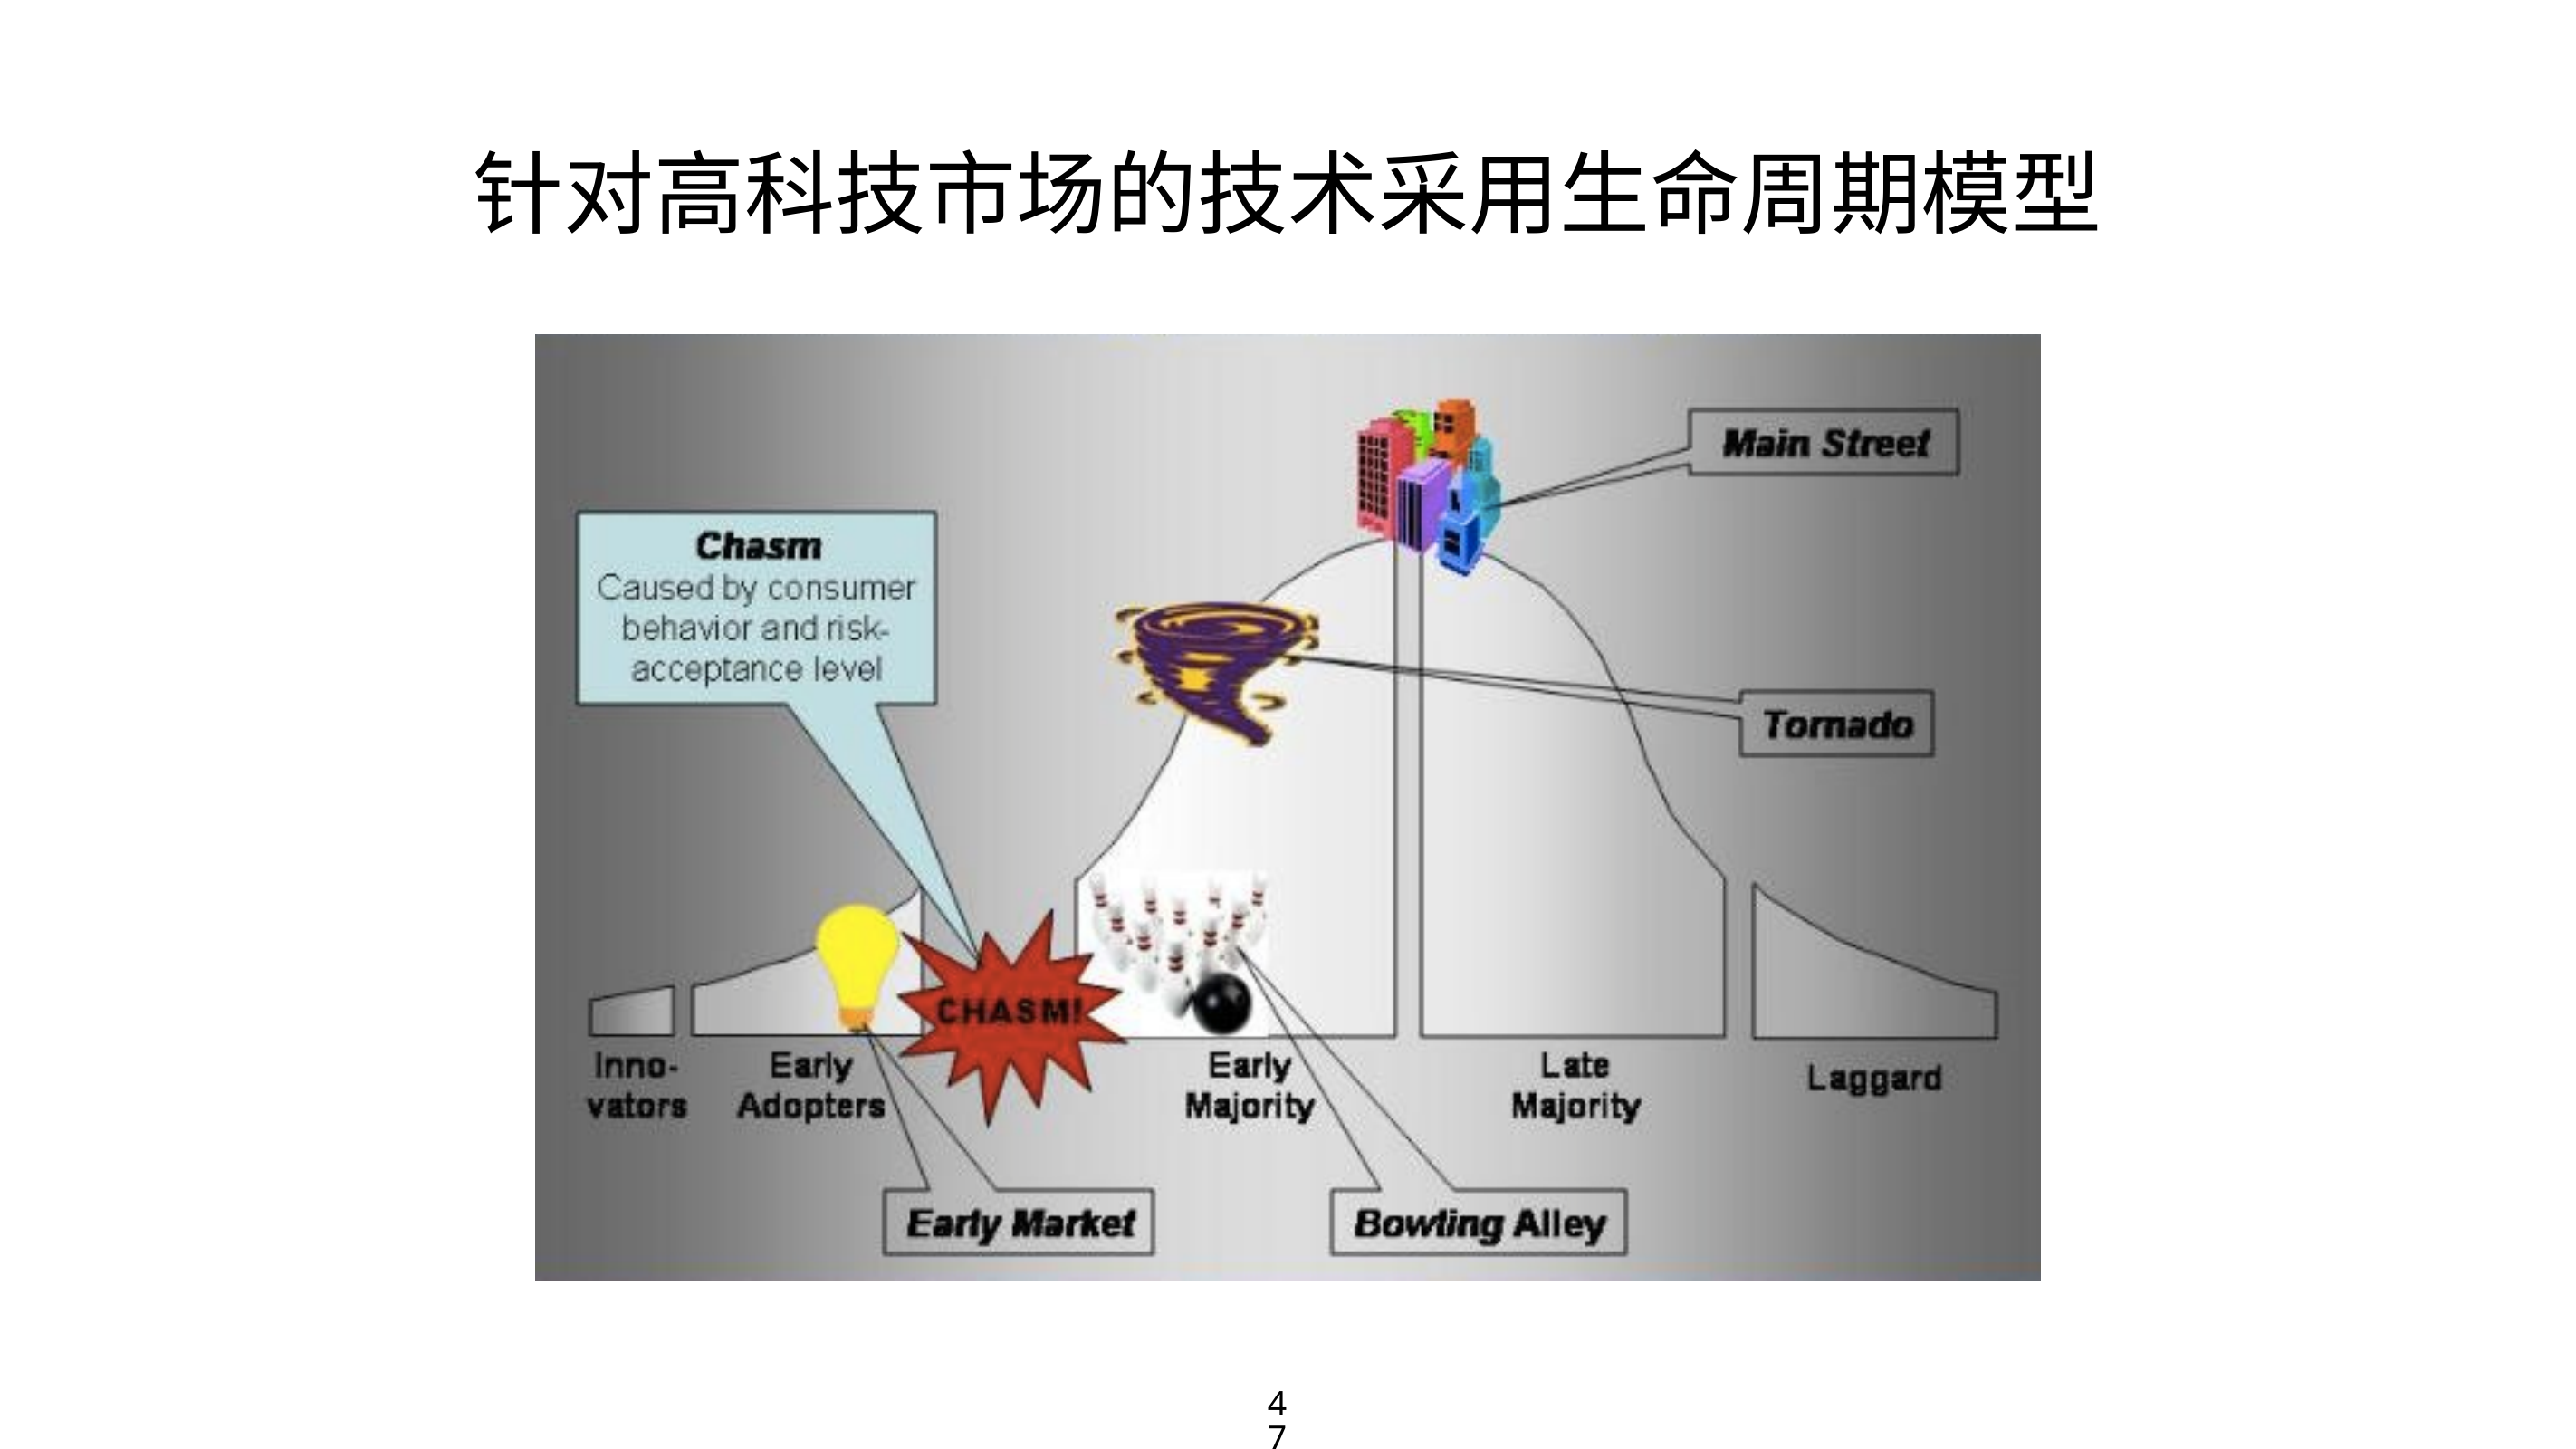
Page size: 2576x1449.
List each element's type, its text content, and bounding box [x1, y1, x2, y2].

slide_number 47 [1259, 1374, 1314, 1432]
picture [534, 334, 2041, 1281]
title 针对高科技市场的技术采用生命周期模型 [463, 95, 2113, 286]
